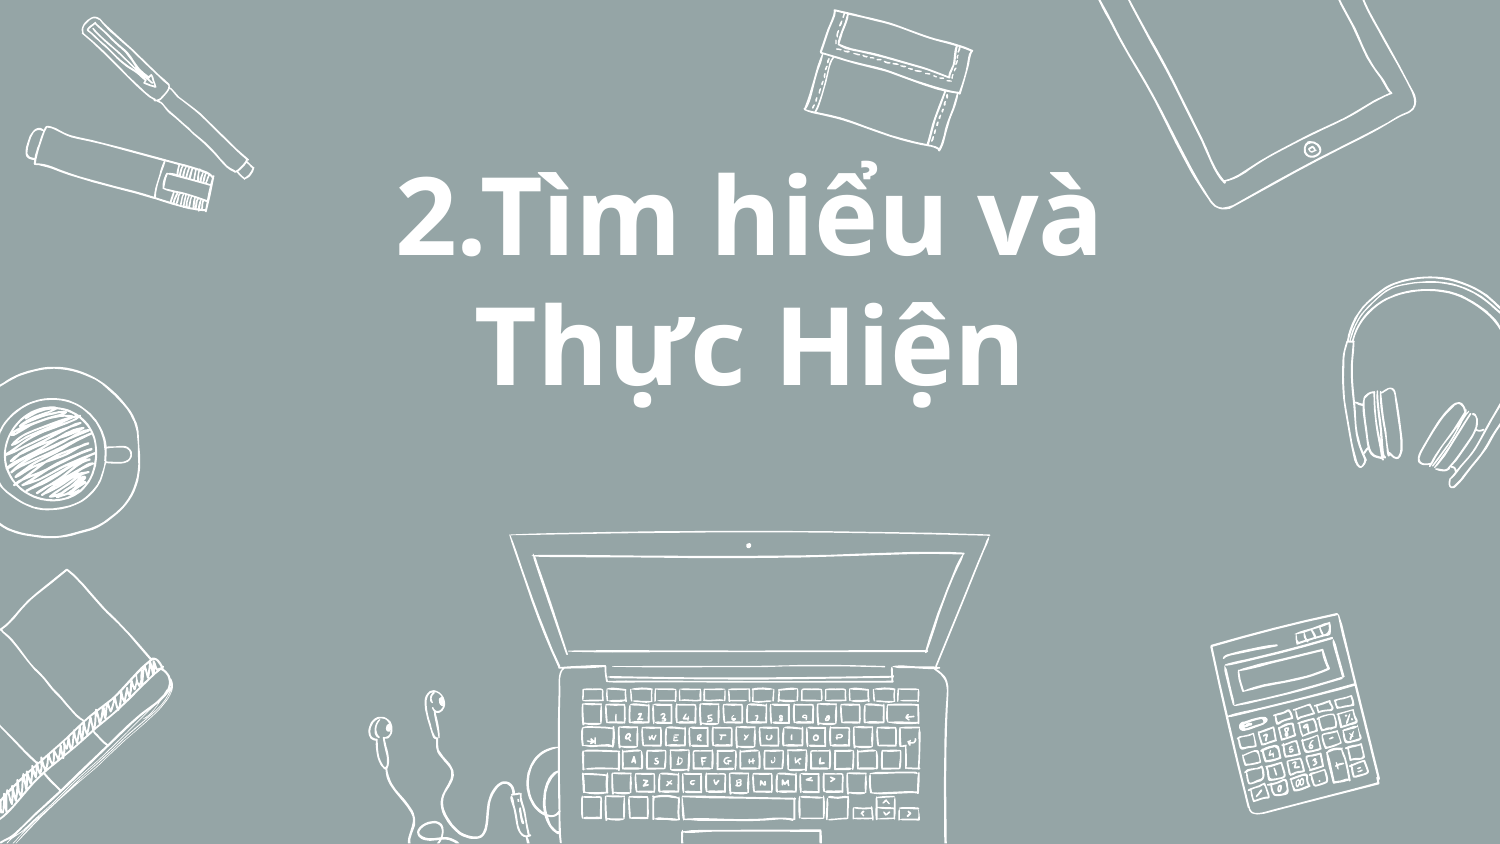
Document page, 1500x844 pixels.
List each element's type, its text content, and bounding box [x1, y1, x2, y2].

title 2.Tìm hiểu và Thực Hiện [255, 231, 1245, 422]
